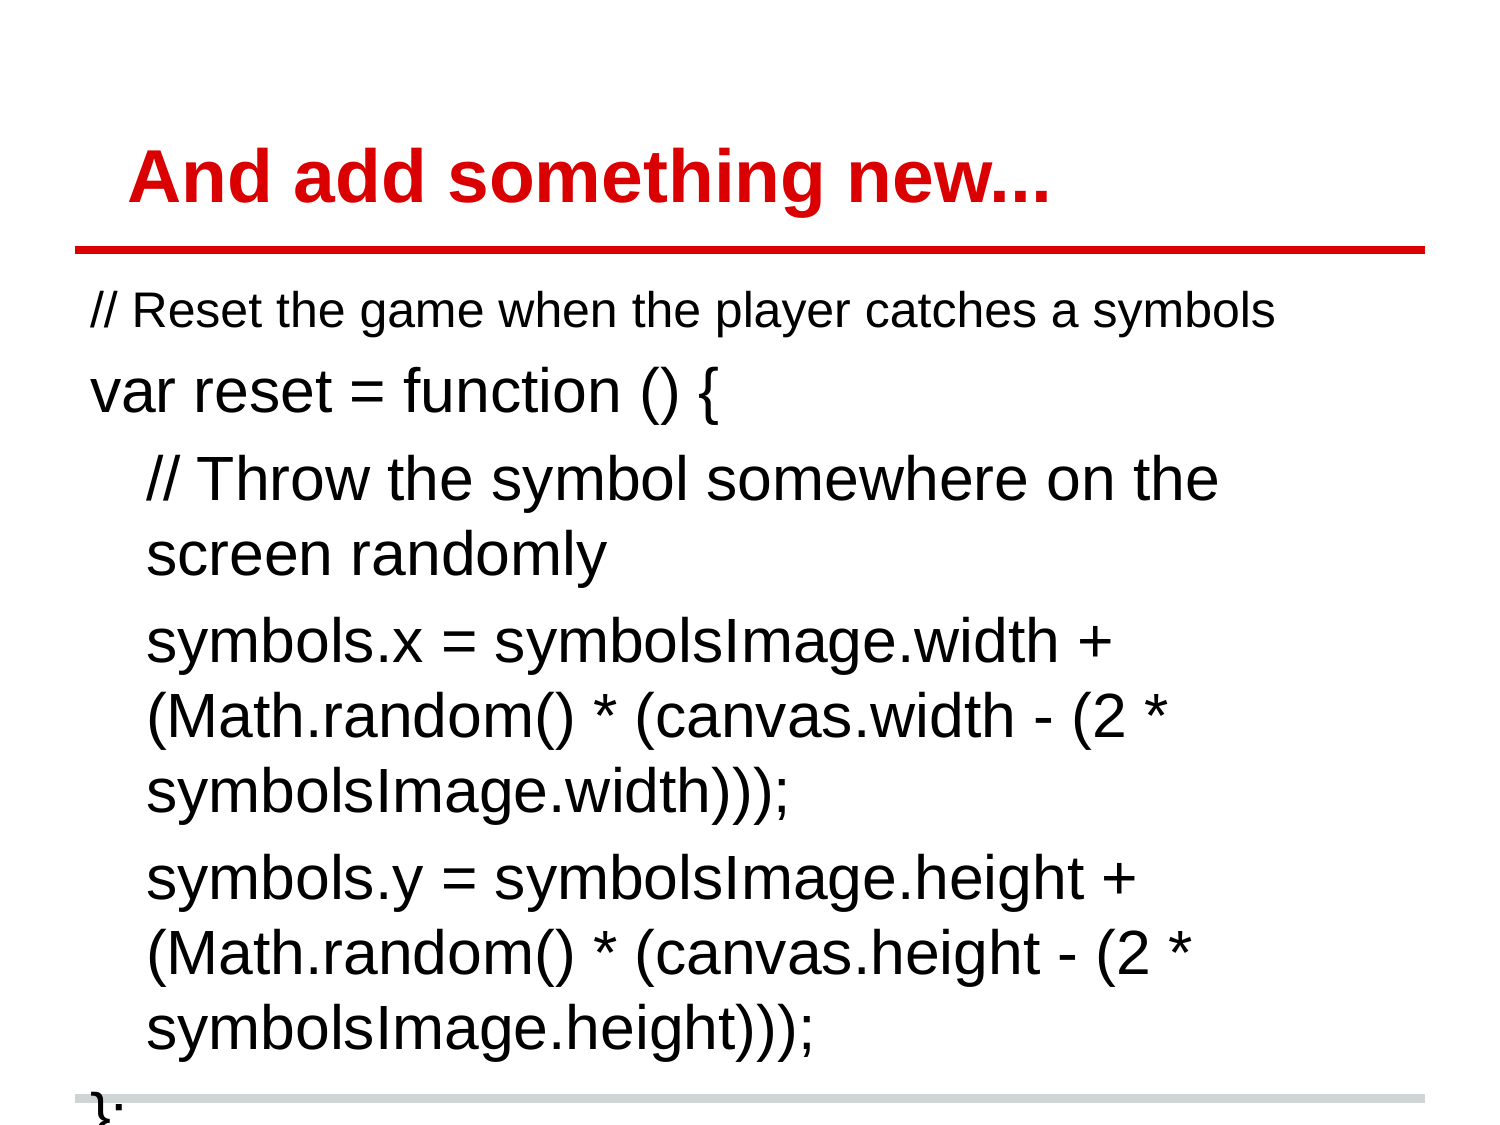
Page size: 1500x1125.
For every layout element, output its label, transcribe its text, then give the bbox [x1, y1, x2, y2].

list // Reset the game when the player catches a symbols var reset = function () { // Throw the symbol somewhere on the screen randomly symbols.x = symbolsImage.width + (Math.random() * (canvas.width - (2 * symbolsImage.width))); symbols.y = symbolsImage.height + (Math.random() * (canvas.height - (2 * symbolsImage.height))); }; [75, 262, 1425, 1125]
title And add something new... [75, 14, 1425, 233]
